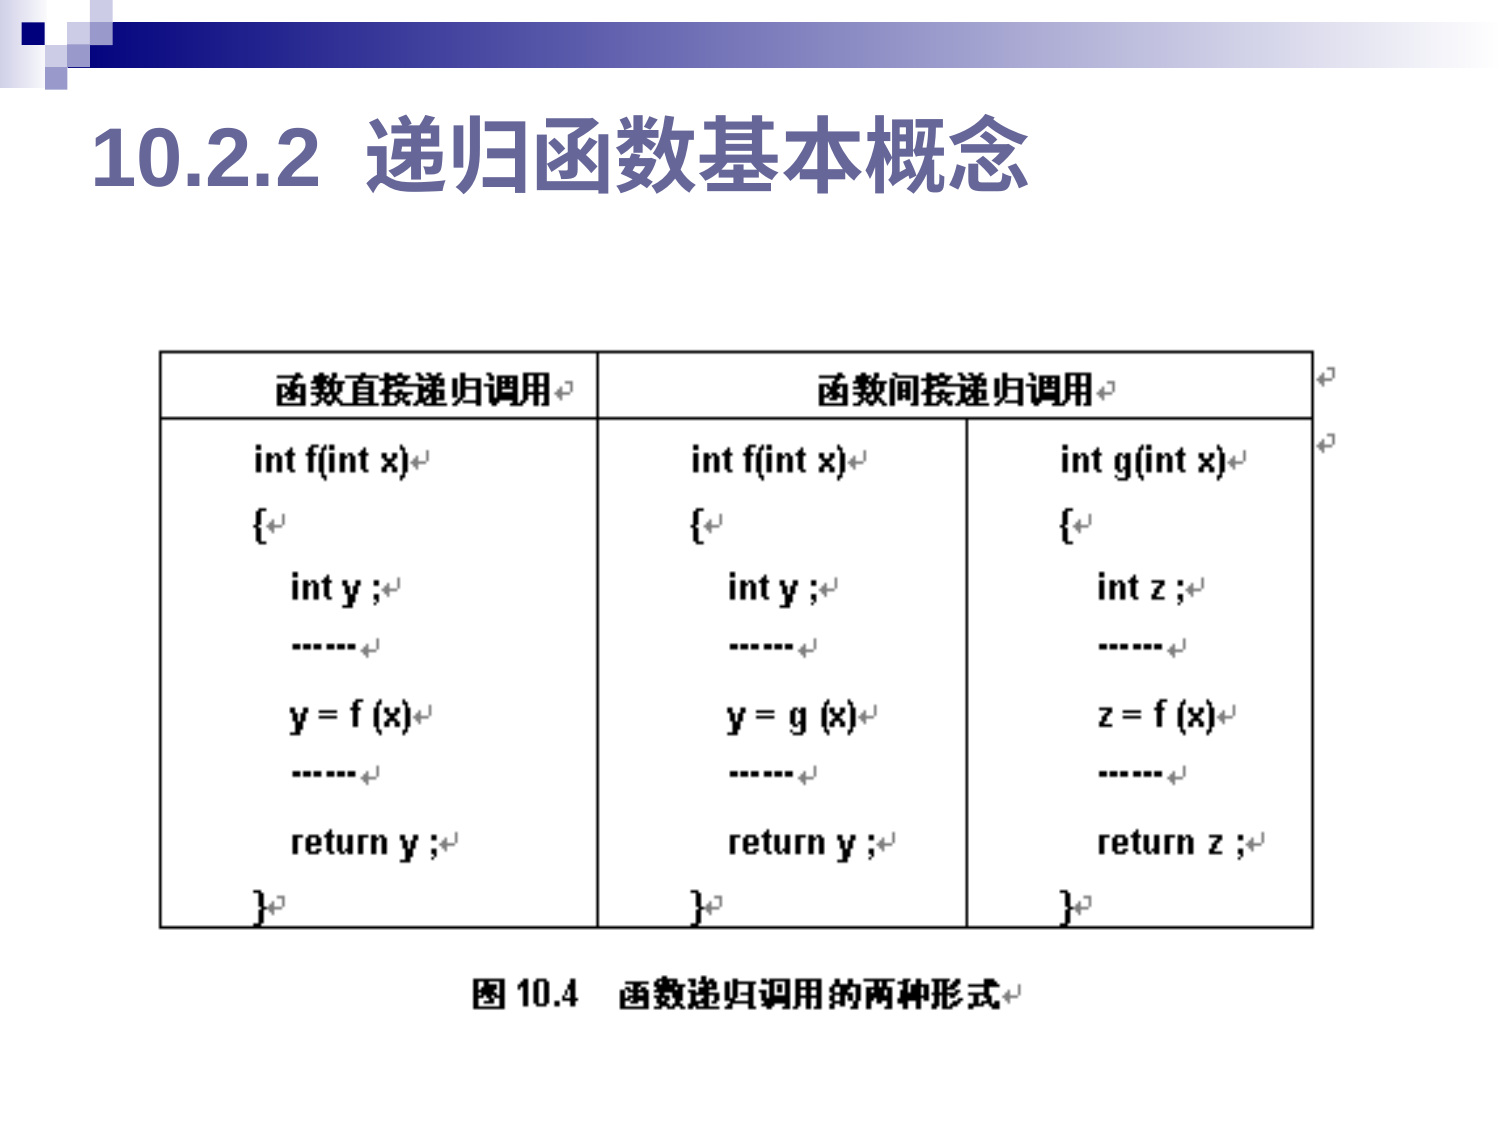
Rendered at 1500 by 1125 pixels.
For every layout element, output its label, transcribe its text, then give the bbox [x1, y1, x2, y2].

picture [76, 321, 1389, 1047]
title 10.2.2 递归函数基本概念 [75, 75, 1247, 232]
